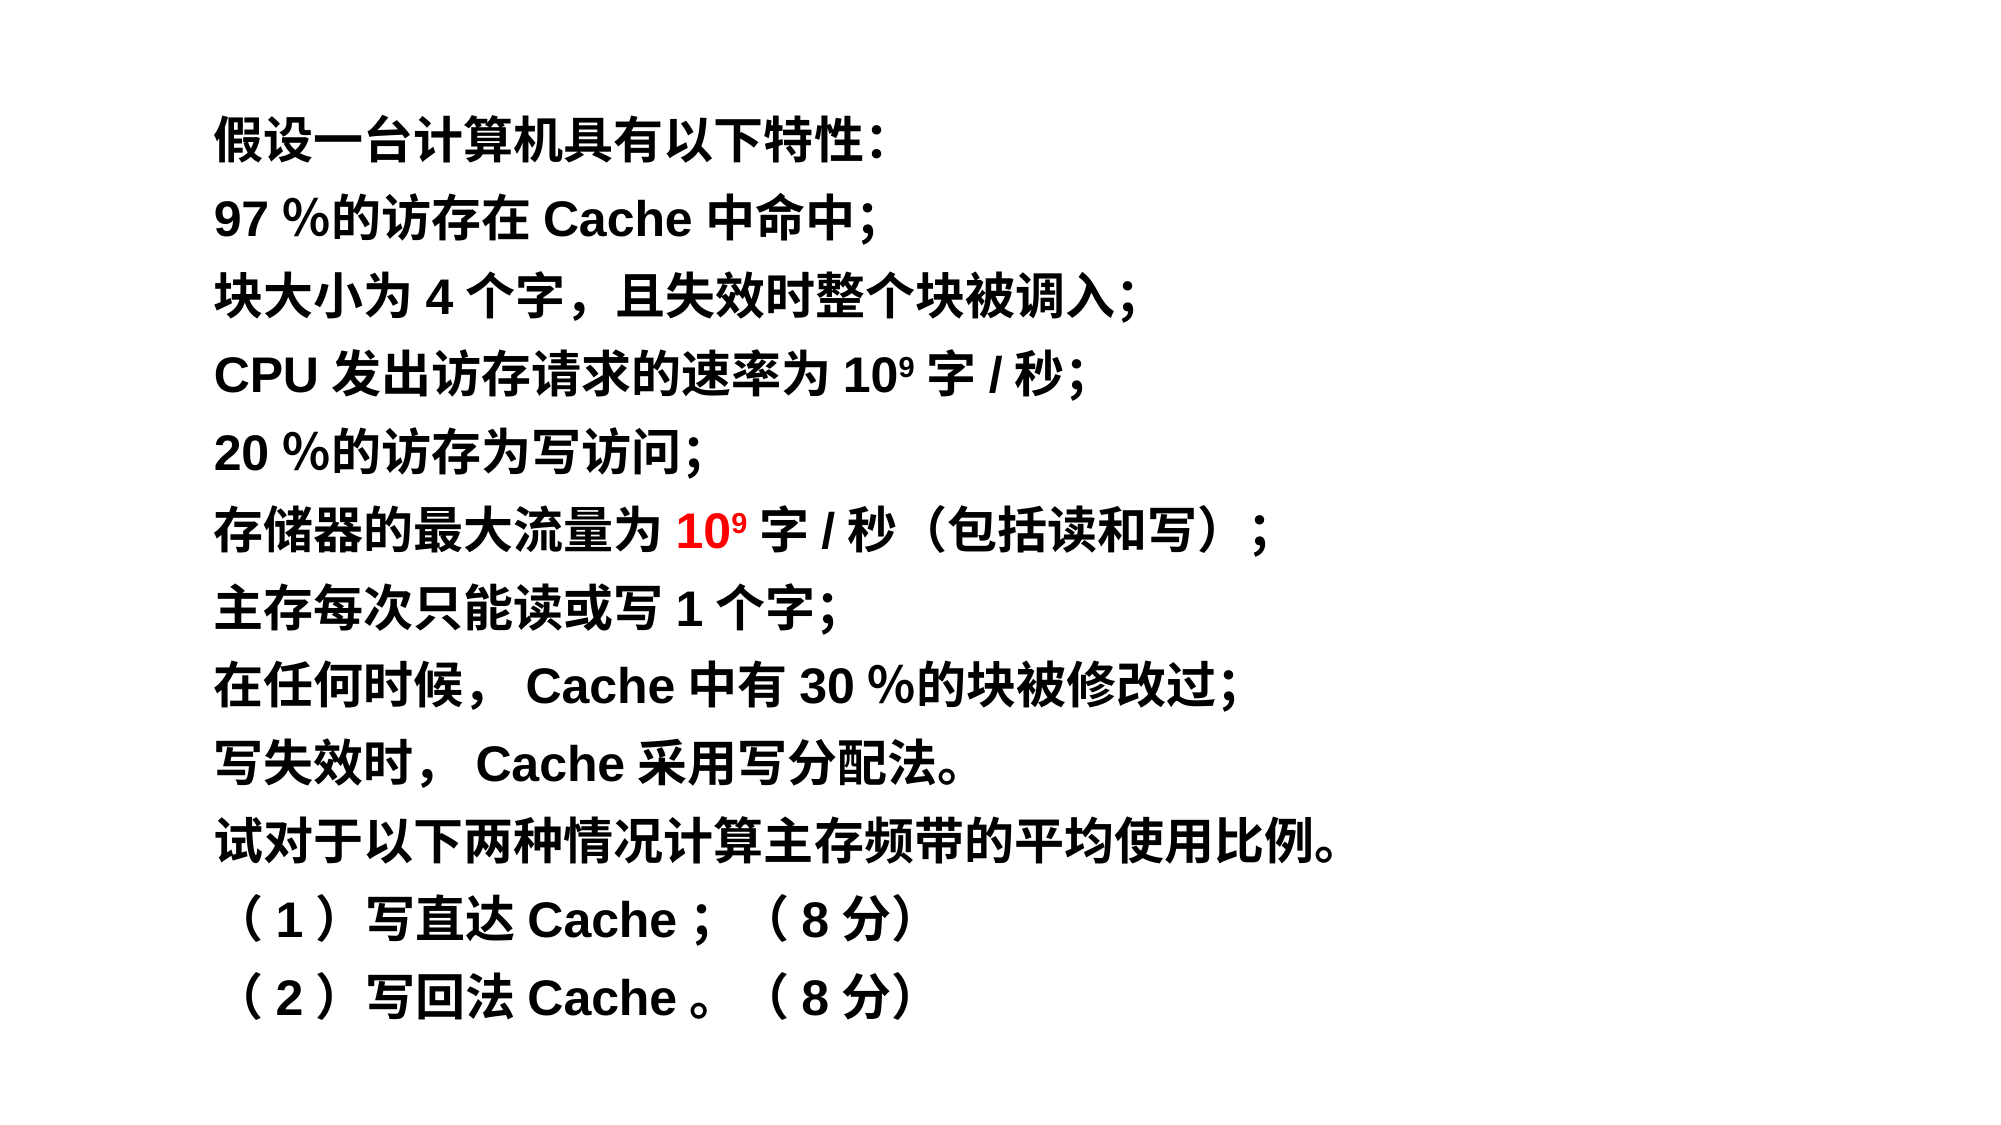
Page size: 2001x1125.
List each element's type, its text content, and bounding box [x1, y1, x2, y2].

text_box 假设一台计算机具有以下特性： 97％的访存在Cache中命中； 块大小为4个字，且失效时整个块被调入； CPU发出访存请求的速率为109字/秒； 20％的访存为写访问； 存储器的最大流量为109字/秒（包括读和写）； 主存每次只能读或写1个字； 在任何时候，Cache中有30％的块被修改过； 写失效时，Cache采用写分配法。 试对于以下两种情况计算主存频带的平均使用比例。 （1）写直达Cache；（8分） （2）写回法Cache。（8分） [198, 82, 1480, 1034]
